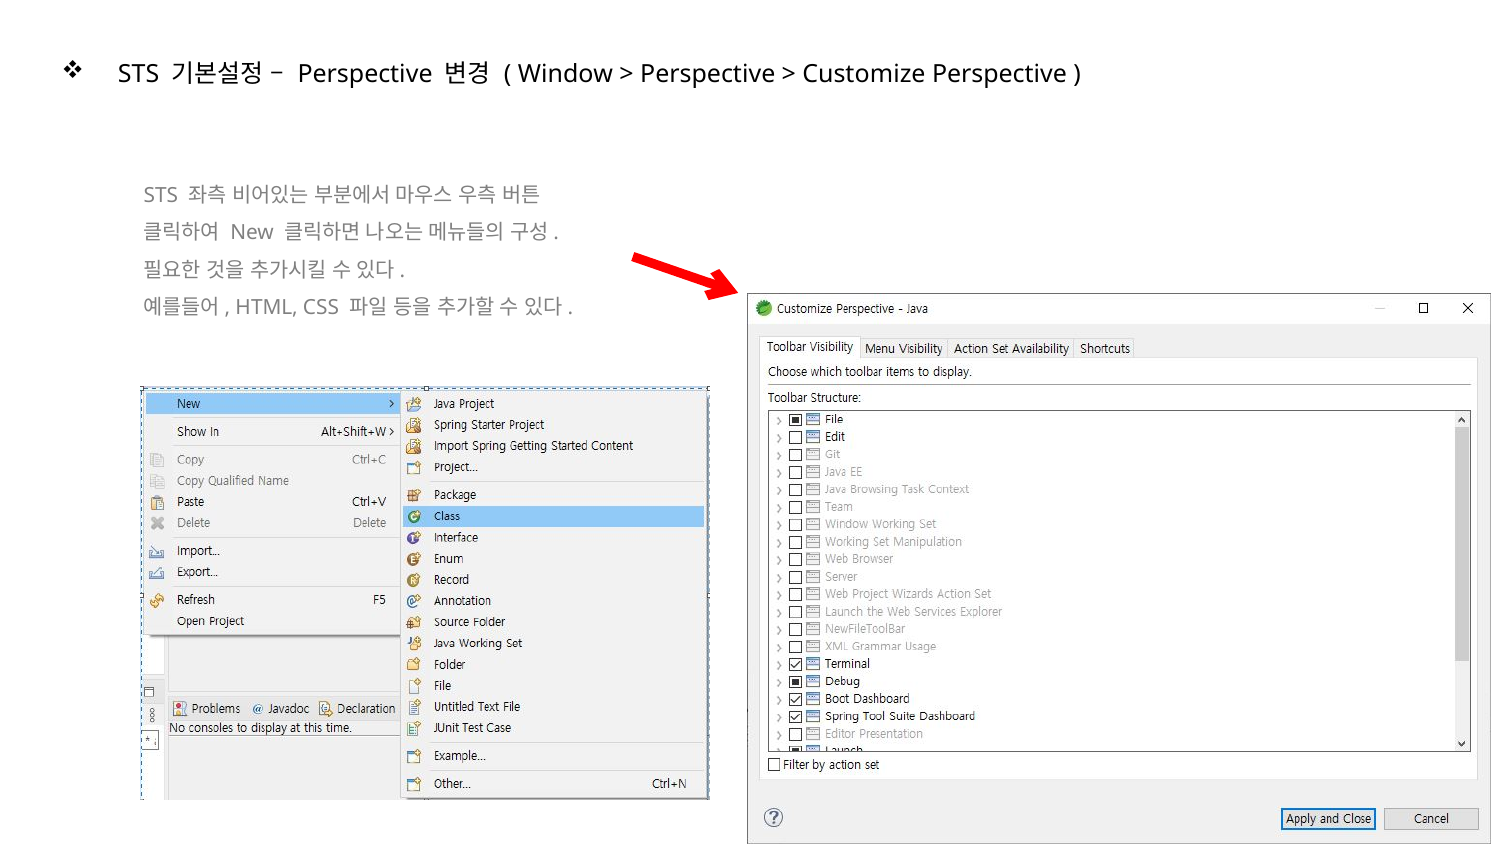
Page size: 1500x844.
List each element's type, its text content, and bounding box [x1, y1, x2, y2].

picture [747, 293, 1491, 844]
text_box STS 좌측 비어있는 부분에서 마우스 우측 버튼 클릭하여 New 클릭하면 나오는 메뉴들의 구성. 필요한 것을 추가시킬 수 있다. 예를들어, HTML, CSS 파일 등을 추가할 수 있다. [128, 161, 633, 326]
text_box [632, 256, 739, 294]
text_box STS 기본설정 – Perspective 변경 ( Window > Perspective > Customize Perspective ) [46, 35, 1290, 95]
picture [140, 386, 710, 800]
